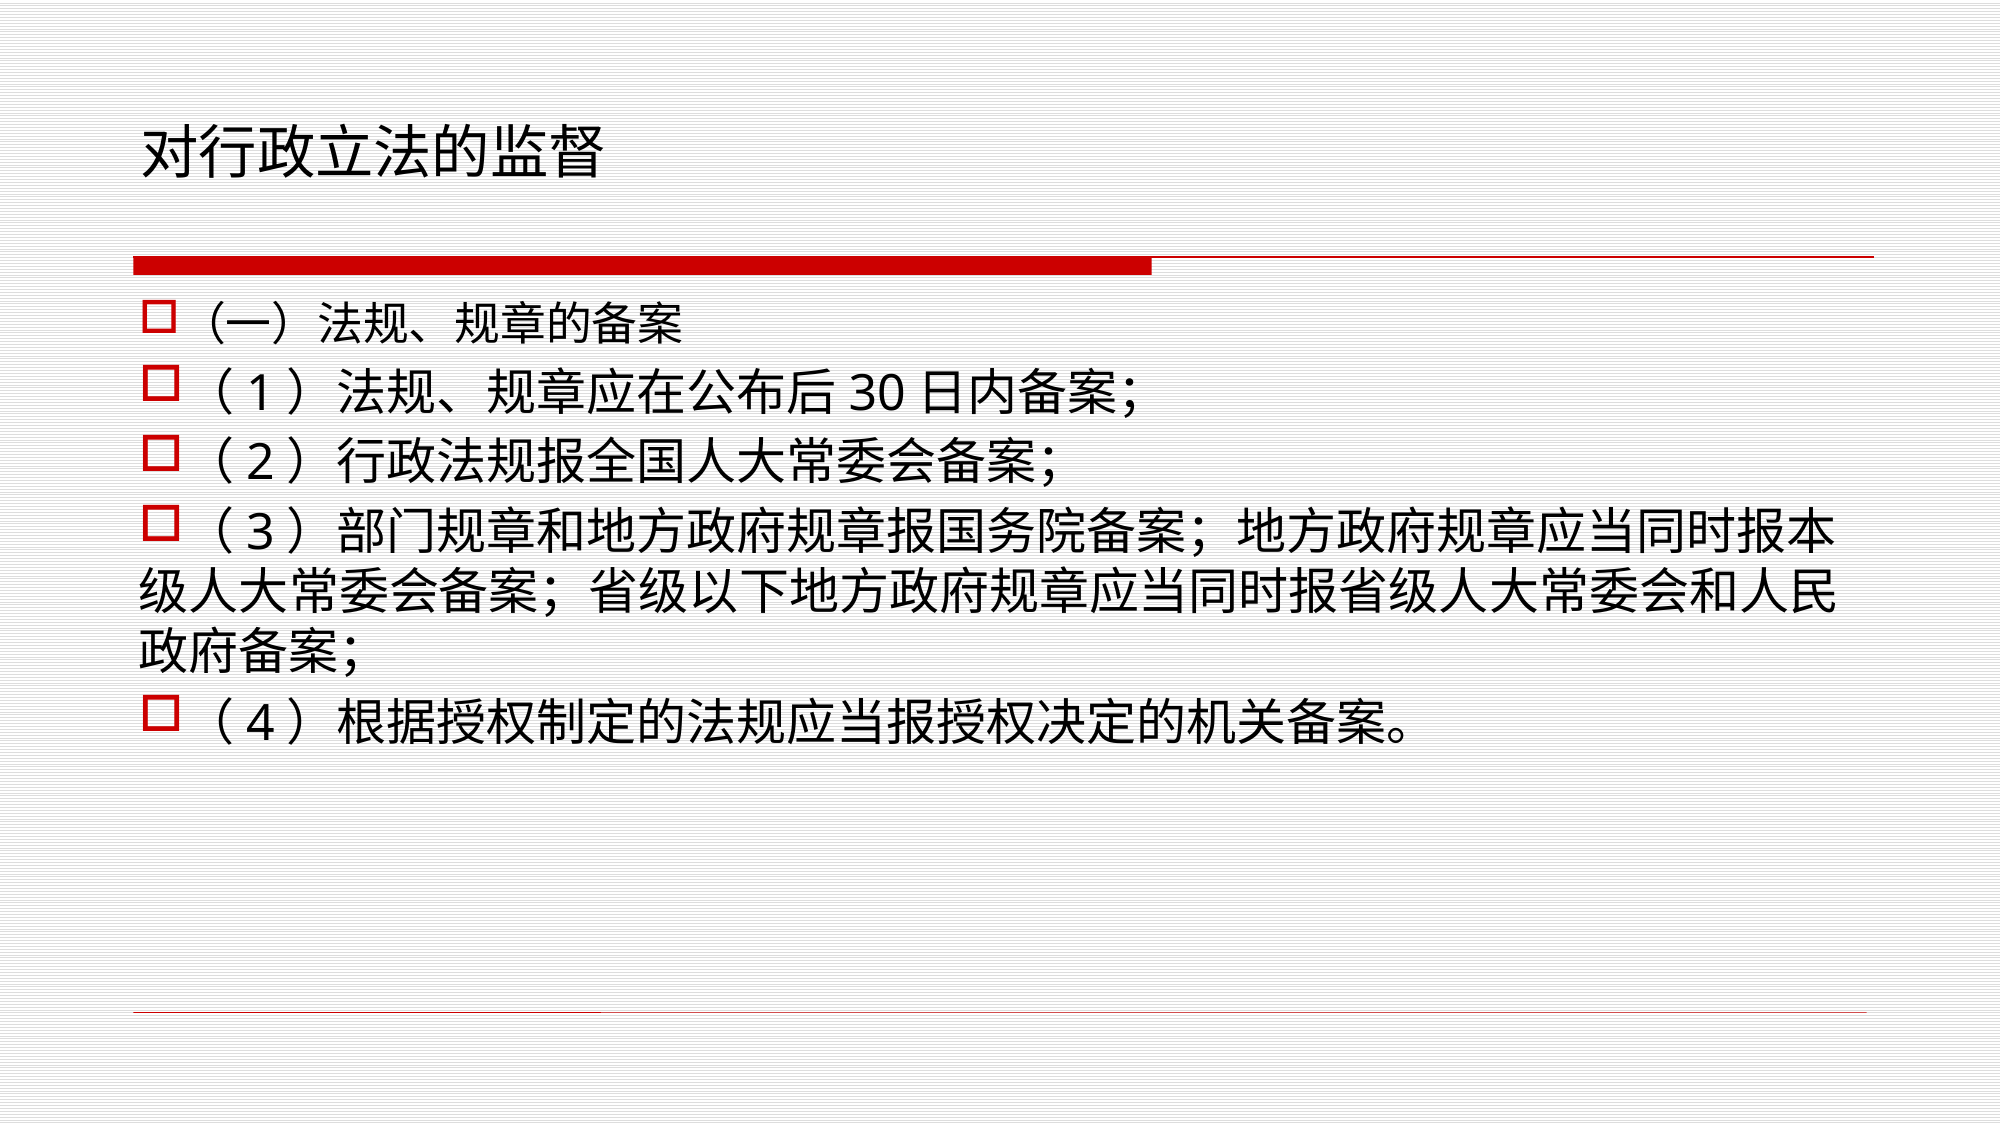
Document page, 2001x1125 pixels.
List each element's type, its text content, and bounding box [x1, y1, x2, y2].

title 对行政立法的监督 [125, 49, 1876, 250]
list （一）法规、规章的备案 （1）法规、规章应在公布后30日内备案； （2）行政法规报全国人大常委会备案； （3）部门规章和地方政府规章报国务院备案；地方政府规章应当同时报本级人大常委会备案；省级以下地方政府规章应当同时报省级人大常委会和人民政府备案； （4）根据授权制定的法规应当报授权决定的机关备案。 [123, 287, 1875, 988]
